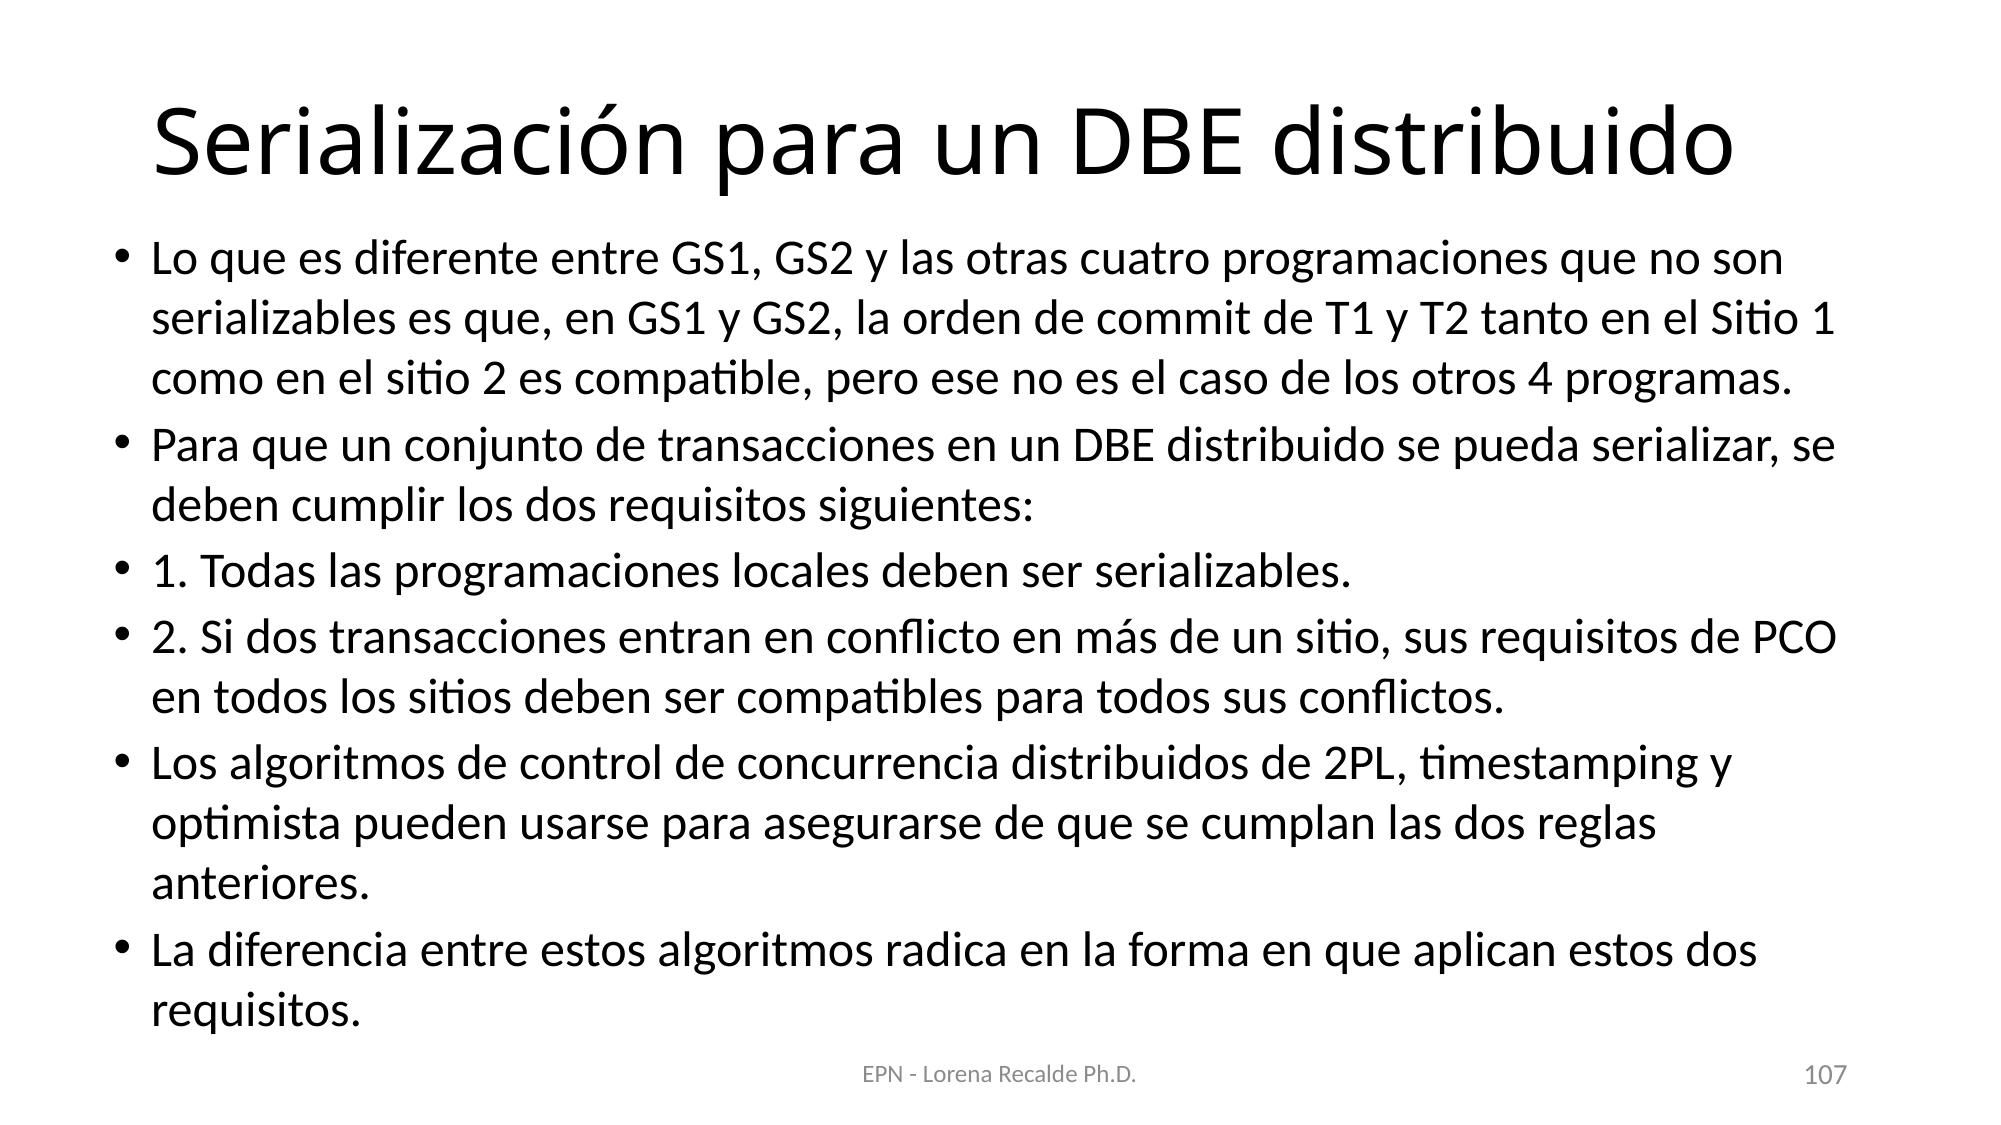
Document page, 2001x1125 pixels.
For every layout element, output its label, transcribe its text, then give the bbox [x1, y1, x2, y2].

list Lo que es diferente entre GS1, GS2 y las otras cuatro programaciones que no son serializables es que, en GS1 y GS2, la orden de commit de T1 y T2 tanto en el Sitio 1 como en el sitio 2 es compatible, pero ese no es el caso de los otros 4 programas. Para que un conjunto de transacciones en un DBE distribuido se pueda serializar, se deben cumplir los dos requisitos siguientes: 1. Todas las programaciones locales deben ser serializables. 2. Si dos transacciones entran en conflicto en más de un sitio, sus requisitos de PCO en todos los sitios deben ser compatibles para todos sus conflictos. Los algoritmos de control de concurrencia distribuidos de 2PL, timestamping y optimista pueden usarse para asegurarse de que se cumplan las dos reglas anteriores. La diferencia entre estos algoritmos radica en la forma en que aplican estos dos requisitos. [98, 217, 1902, 977]
title Serialización para un DBE distribuido [137, 73, 1863, 218]
slide_number 107 [1412, 1042, 1863, 1103]
footer EPN - Lorena Recalde Ph.D. [662, 1042, 1338, 1103]
